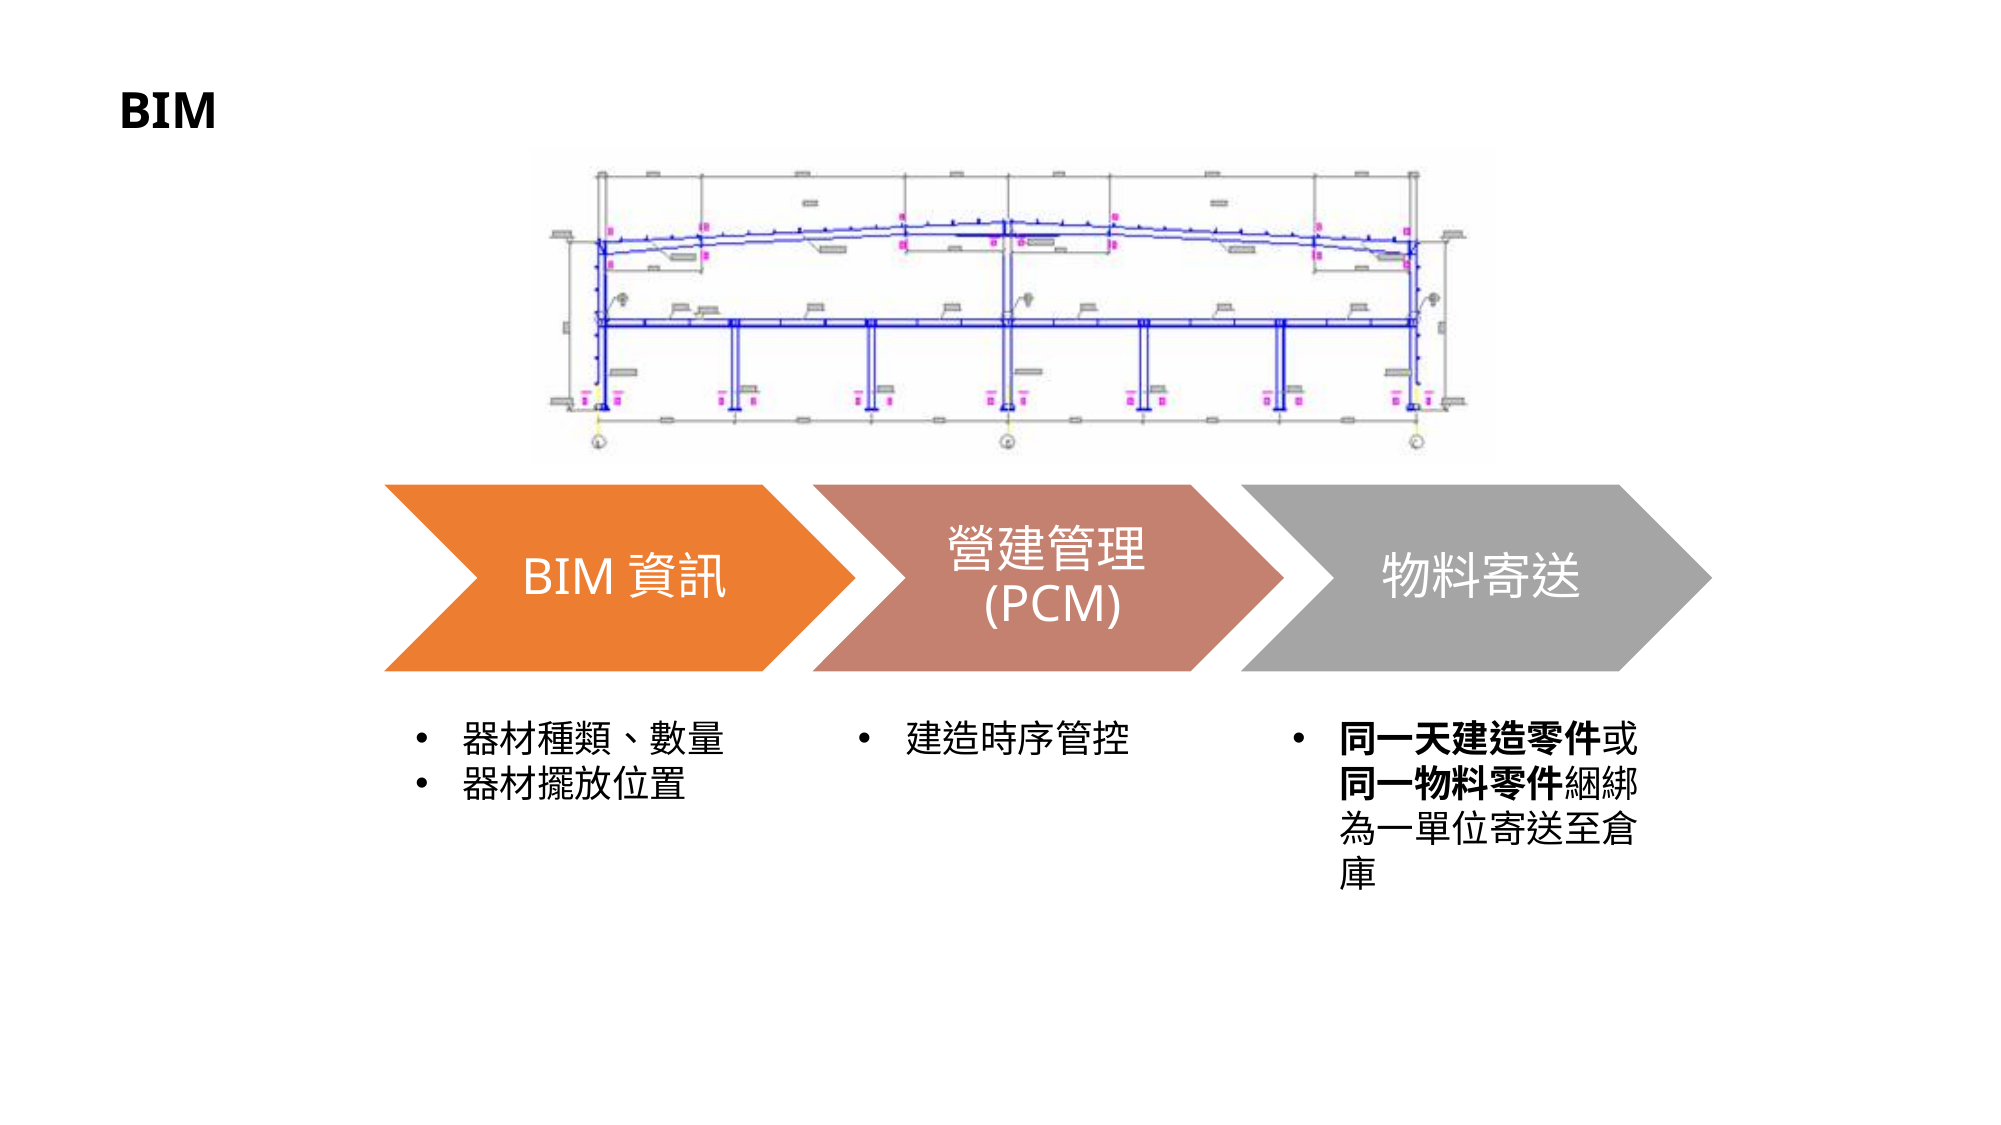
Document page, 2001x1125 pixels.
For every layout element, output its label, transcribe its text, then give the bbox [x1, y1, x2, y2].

picture [528, 147, 1496, 465]
text_box BIM [103, 71, 234, 146]
text_box 建造時序管控 [843, 707, 1145, 813]
text_box 器材種類、數量 器材擺放位置 [400, 707, 740, 813]
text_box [380, 483, 1715, 673]
text_box 同一天建造零件或同一物料零件綑綁為一單位寄送至倉庫 [1277, 707, 1661, 903]
